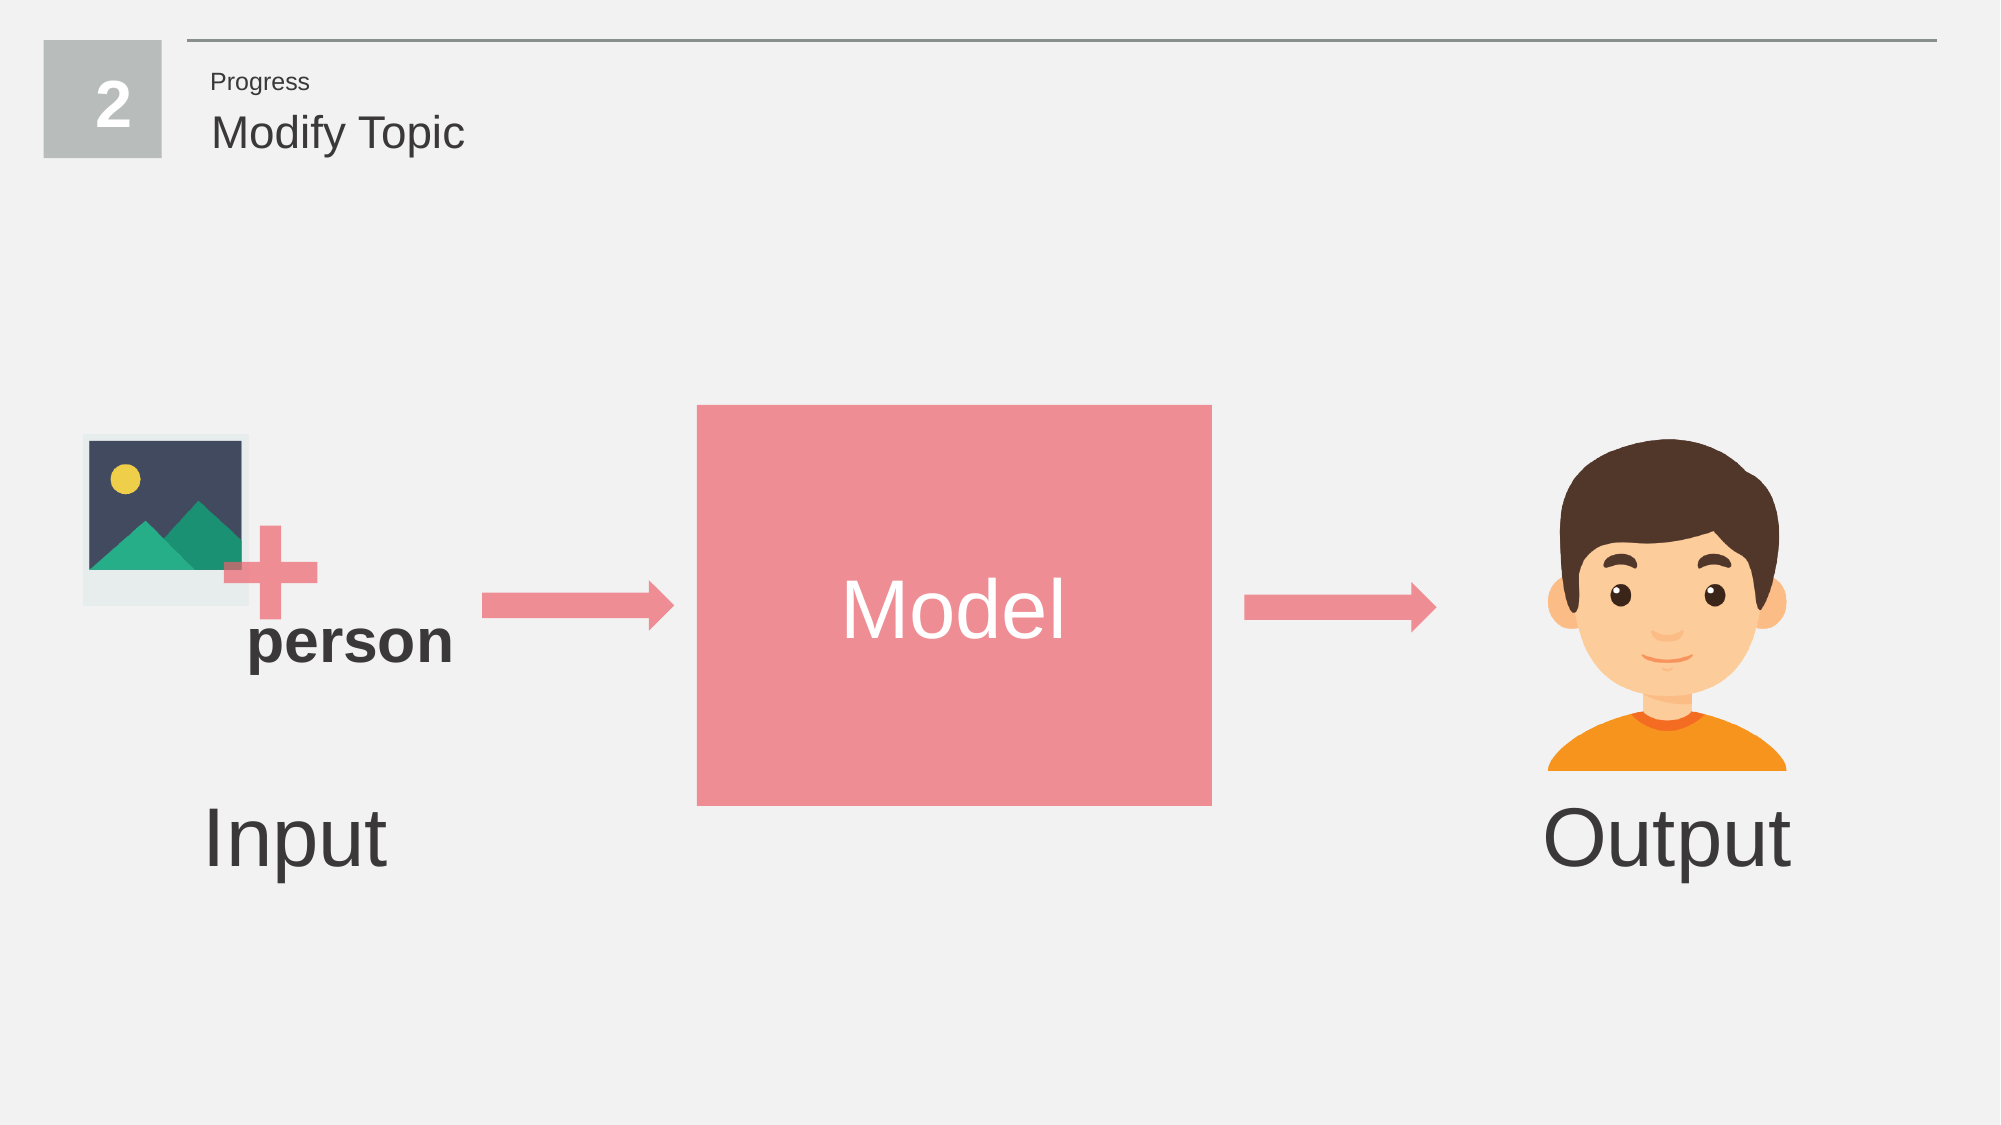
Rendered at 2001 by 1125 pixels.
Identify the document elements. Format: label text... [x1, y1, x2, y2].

text_box [696, 404, 1213, 807]
text_box Output [1527, 775, 1807, 891]
text_box [1243, 579, 1439, 635]
picture [78, 434, 251, 606]
text_box [480, 577, 676, 634]
text_box person [231, 592, 482, 683]
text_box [194, 57, 482, 167]
text_box Input [188, 775, 404, 891]
text_box [251, 525, 319, 620]
text_box 2 [80, 52, 123, 228]
text_box Model [825, 547, 1084, 663]
text_box [42, 39, 163, 159]
picture [1501, 439, 1833, 771]
